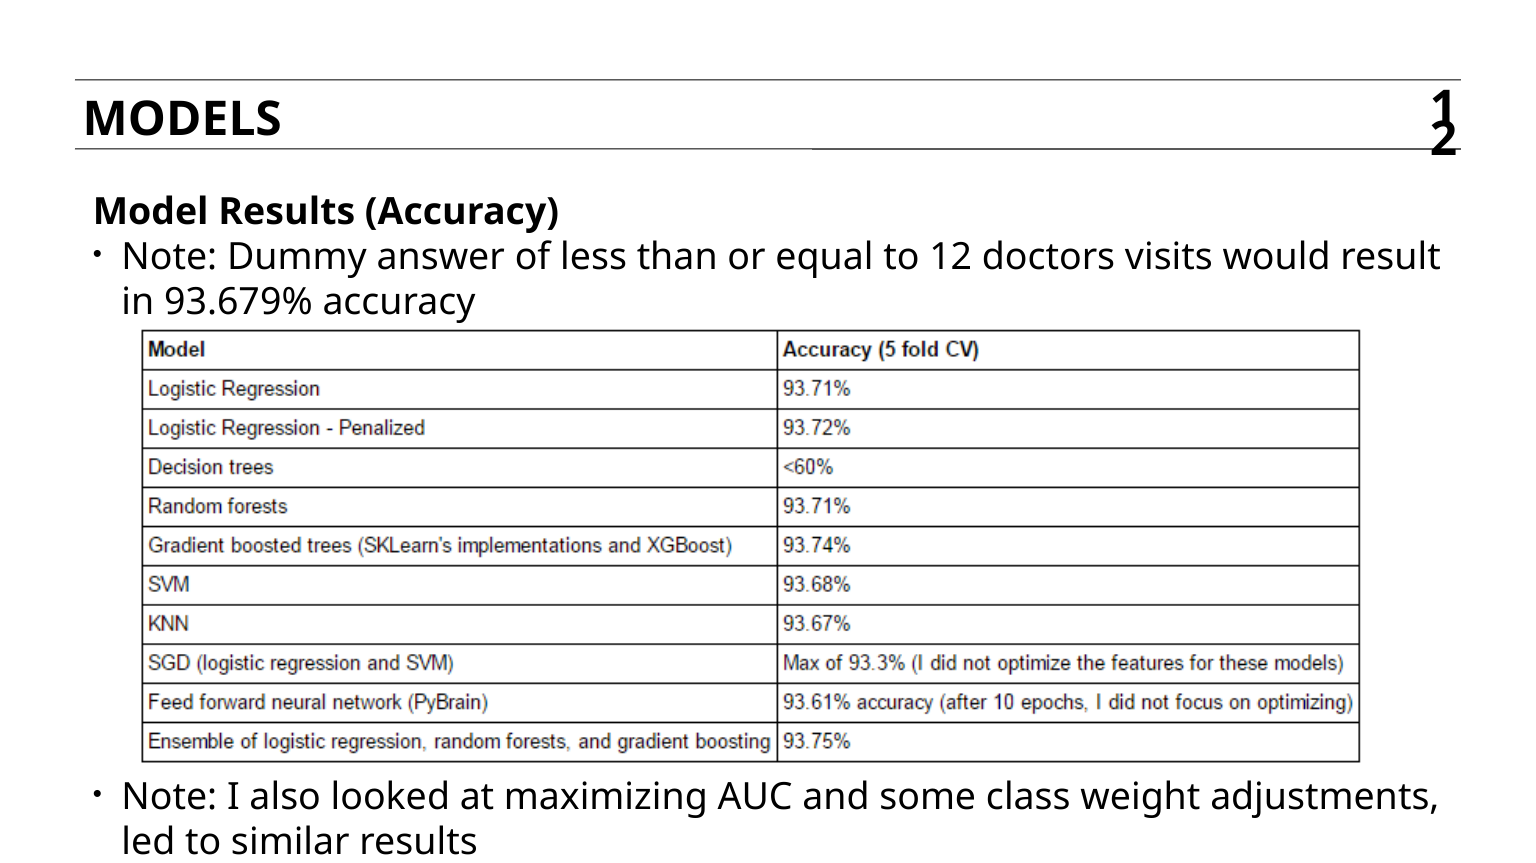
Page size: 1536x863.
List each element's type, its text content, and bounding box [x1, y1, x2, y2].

subtitle [67, 193, 1431, 782]
picture [133, 327, 1365, 769]
text_box Model Results (Accuracy) Note: Dummy answer of less than or equal to 12 doctors visits would result in 93.679% accuracy Note: I also looked at maximizing AUC and some class weight adjustments, led to similar results [92, 181, 1461, 519]
slide_number 12 [1419, 92, 1461, 144]
list MODELS [67, 86, 1343, 162]
